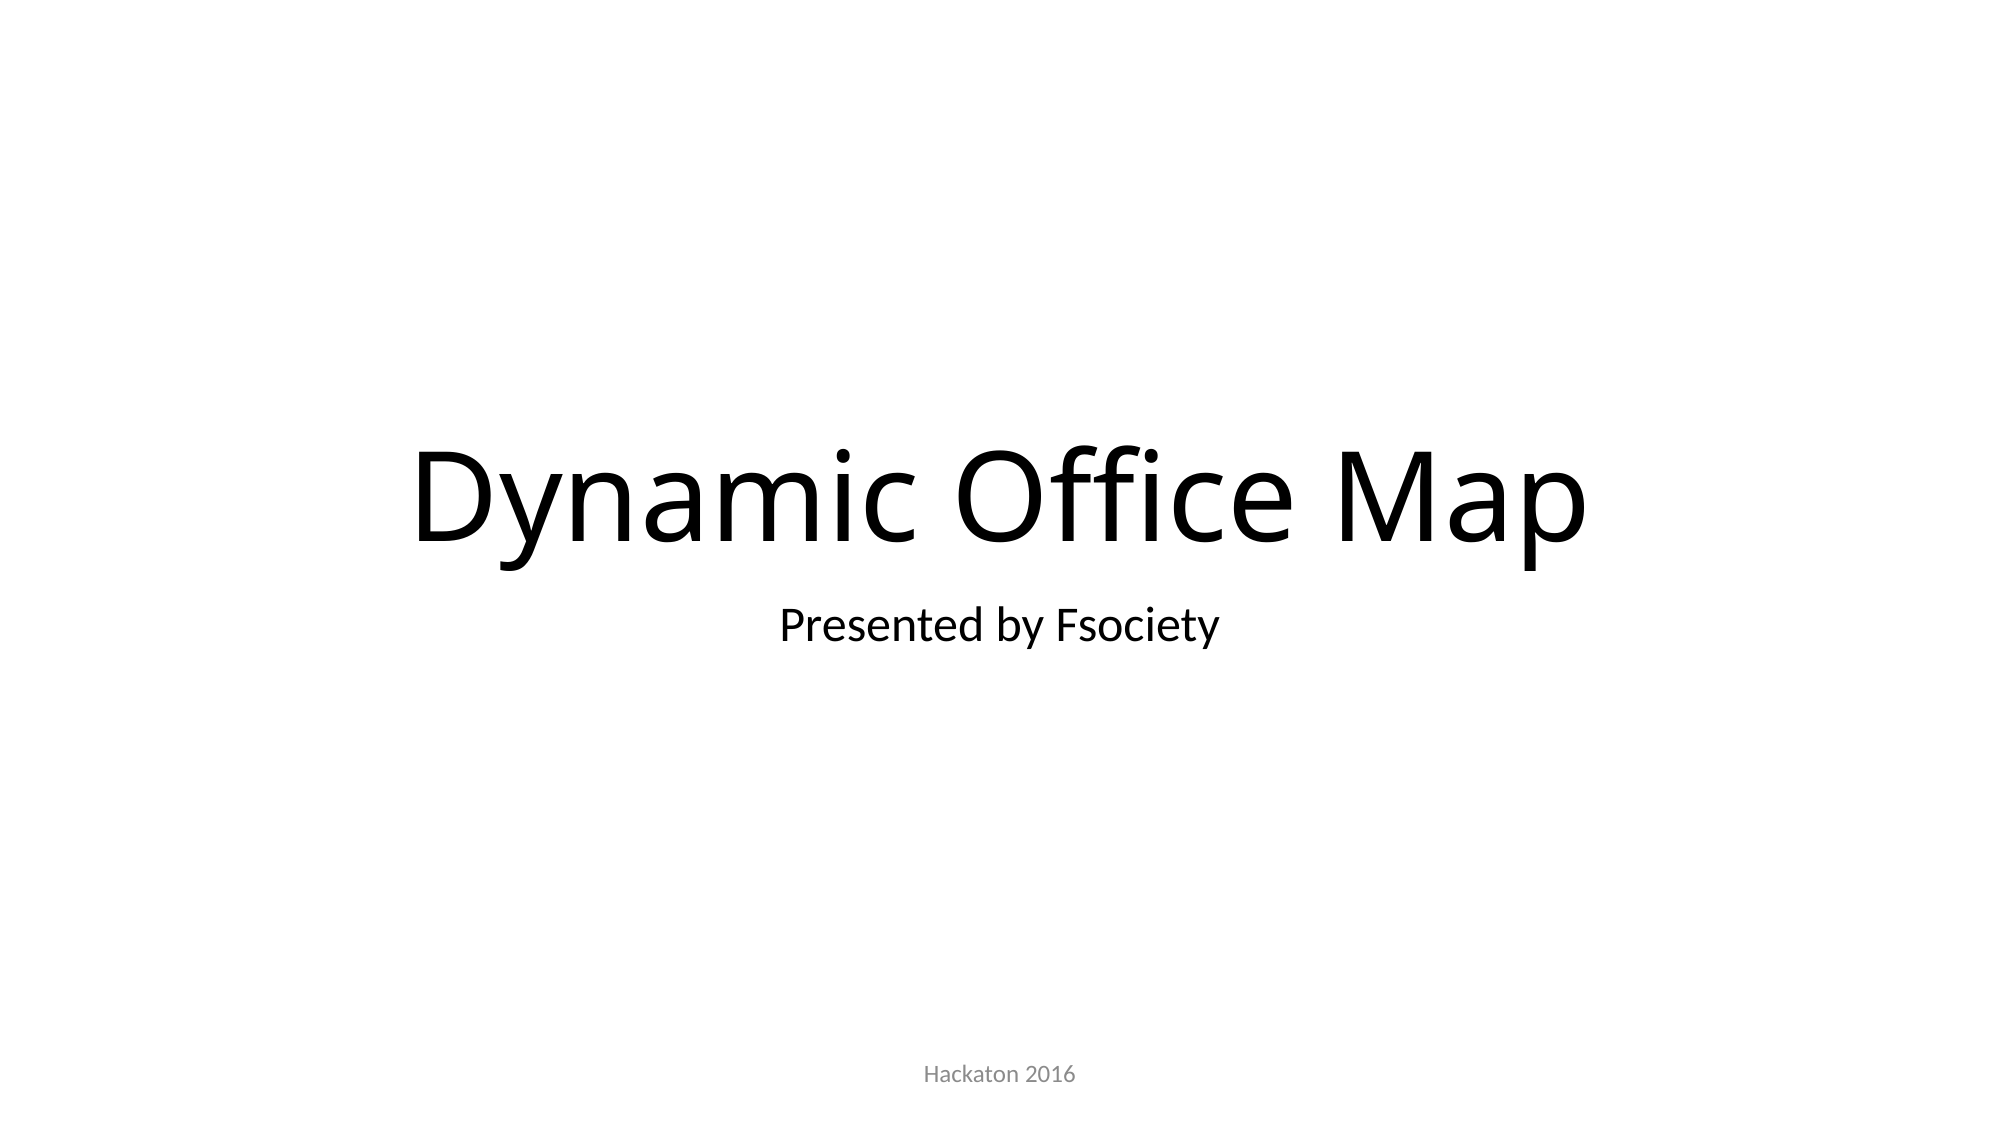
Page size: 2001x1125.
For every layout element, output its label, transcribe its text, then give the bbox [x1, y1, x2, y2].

footer Hackaton 2016 [662, 1042, 1338, 1103]
title Dynamic Office Map [249, 184, 1750, 576]
subtitle Presented by Fsociety [249, 590, 1750, 863]
